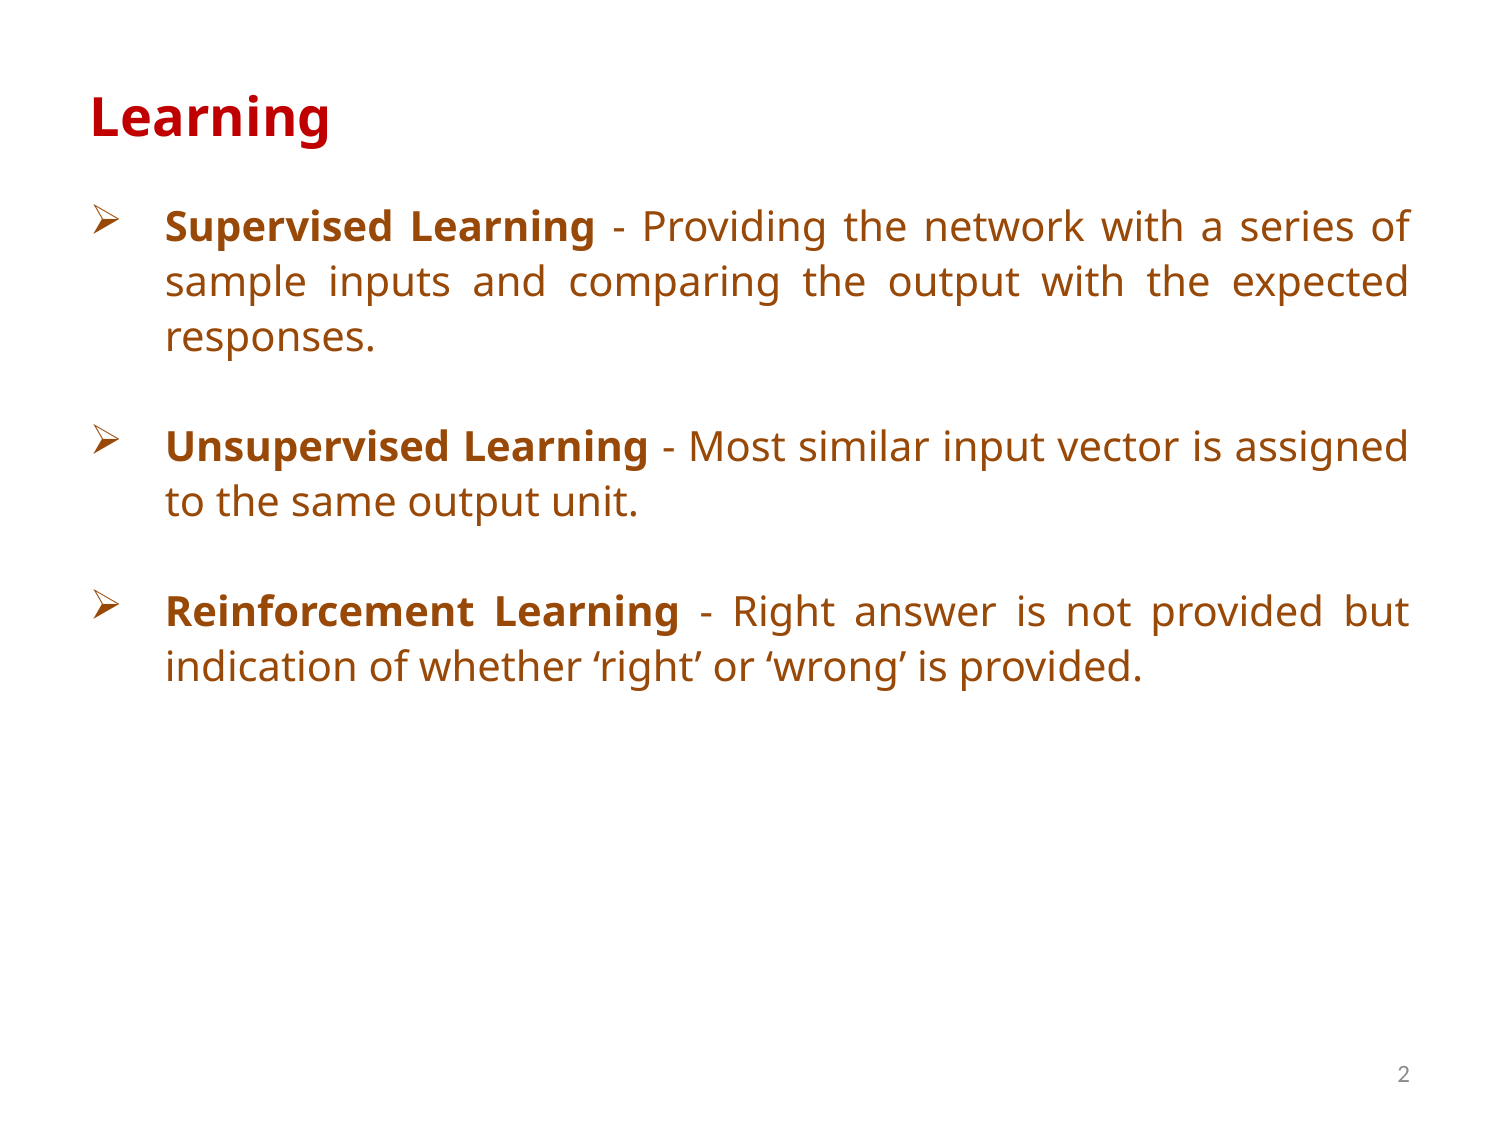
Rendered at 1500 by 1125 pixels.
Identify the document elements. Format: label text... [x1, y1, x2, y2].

text_box Supervised Learning - Providing the network with a series of sample inputs and comparing the output with the expected responses. Unsupervised Learning - Most similar input vector is assigned to the same output unit. Reinforcement Learning - Right answer is not provided but indication of whether ‘right’ or ‘wrong’ is provided. [74, 187, 1425, 761]
slide_number 2 [1074, 1042, 1425, 1103]
text_box Learning [74, 74, 1425, 155]
